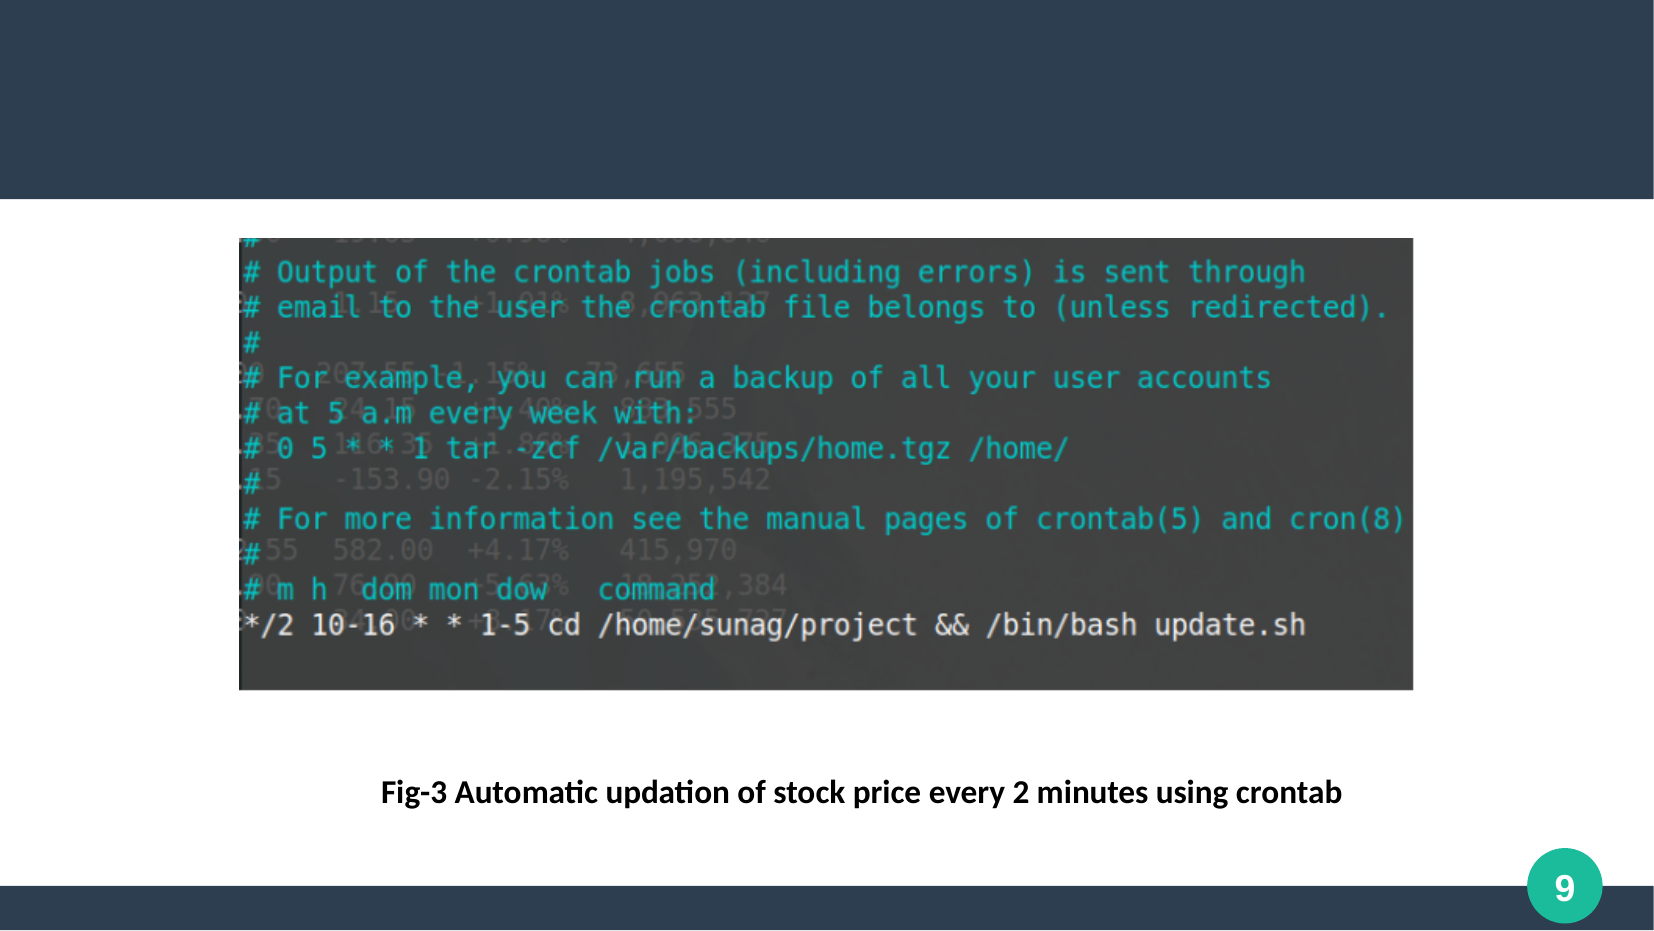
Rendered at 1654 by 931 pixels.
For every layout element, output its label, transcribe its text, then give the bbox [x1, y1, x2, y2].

list Fig-3 Automatic updation of stock price every 2 minutes using crontab [59, 243, 1595, 864]
picture [239, 238, 1415, 692]
